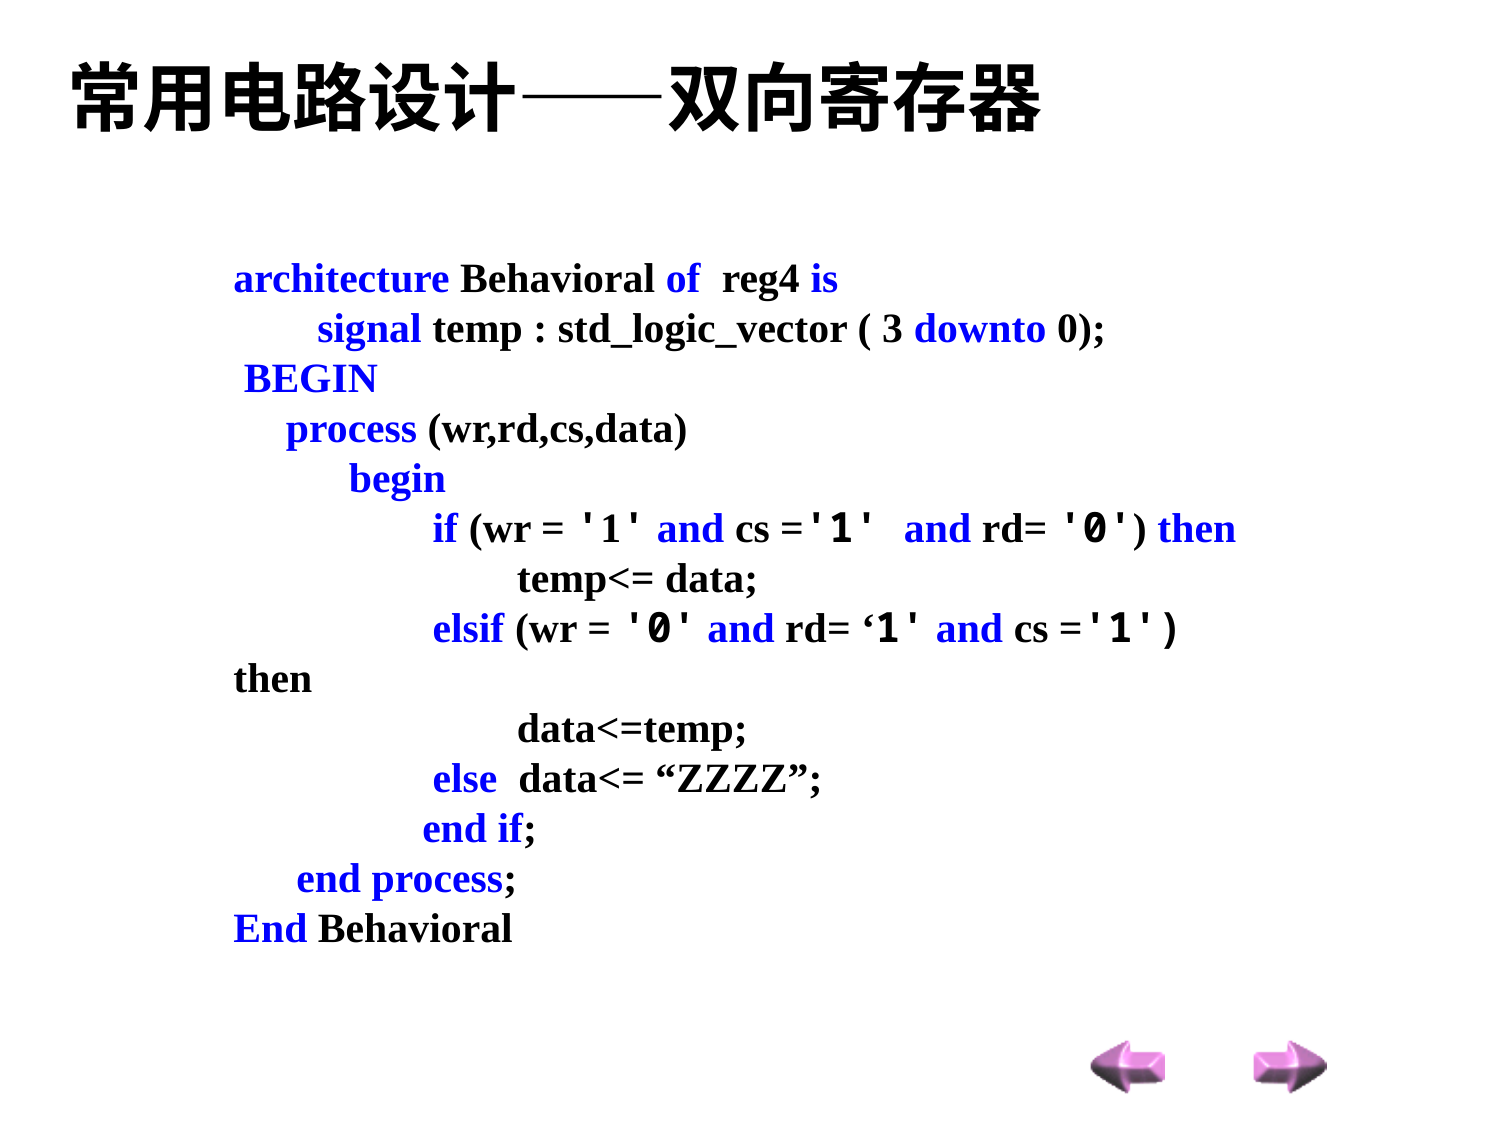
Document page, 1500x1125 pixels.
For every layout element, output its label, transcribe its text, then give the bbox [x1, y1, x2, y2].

text_box architecture Behavioral of reg4 is signal temp : std_logic_vector ( 3 downto 0); BEGIN process (wr,rd,cs,data) begin if (wr = '1' and cs ='1' and rd= '0') then temp<= data; elsif (wr = '0' and rd= ‘1' and cs ='1') then data<=temp; else data<= “ZZZZ”; end if; end process; End Behavioral [218, 243, 1294, 959]
picture [1249, 1037, 1328, 1096]
text_box 常用电路设计——双向寄存器 [53, 42, 1235, 148]
picture [1087, 1037, 1165, 1096]
